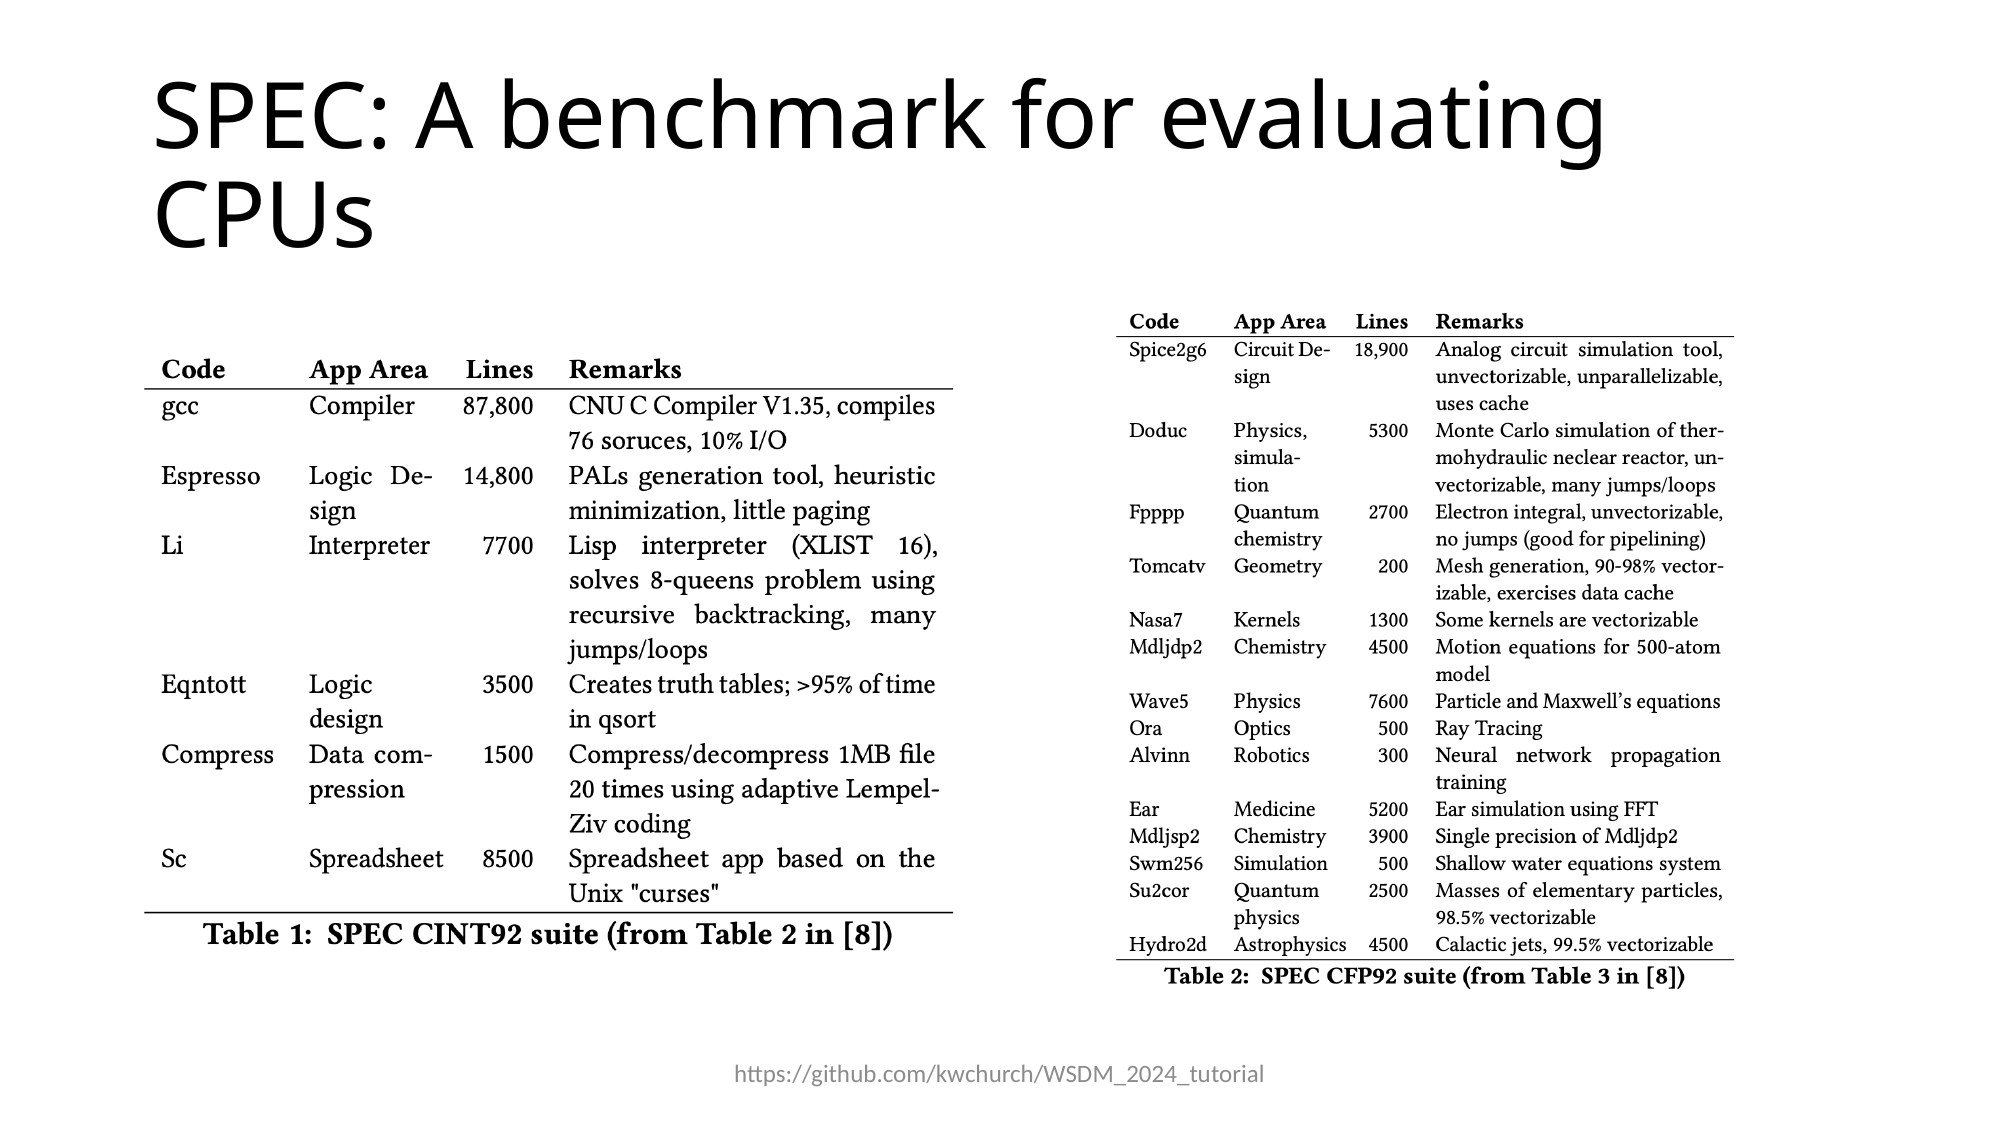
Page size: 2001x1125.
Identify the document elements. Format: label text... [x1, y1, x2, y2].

footer https://github.com/kwchurch/WSDM_2024_tutorial [662, 1042, 1338, 1103]
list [137, 341, 988, 971]
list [1110, 299, 1765, 1014]
title SPEC: A benchmark for evaluating CPUs [137, 59, 1863, 278]
